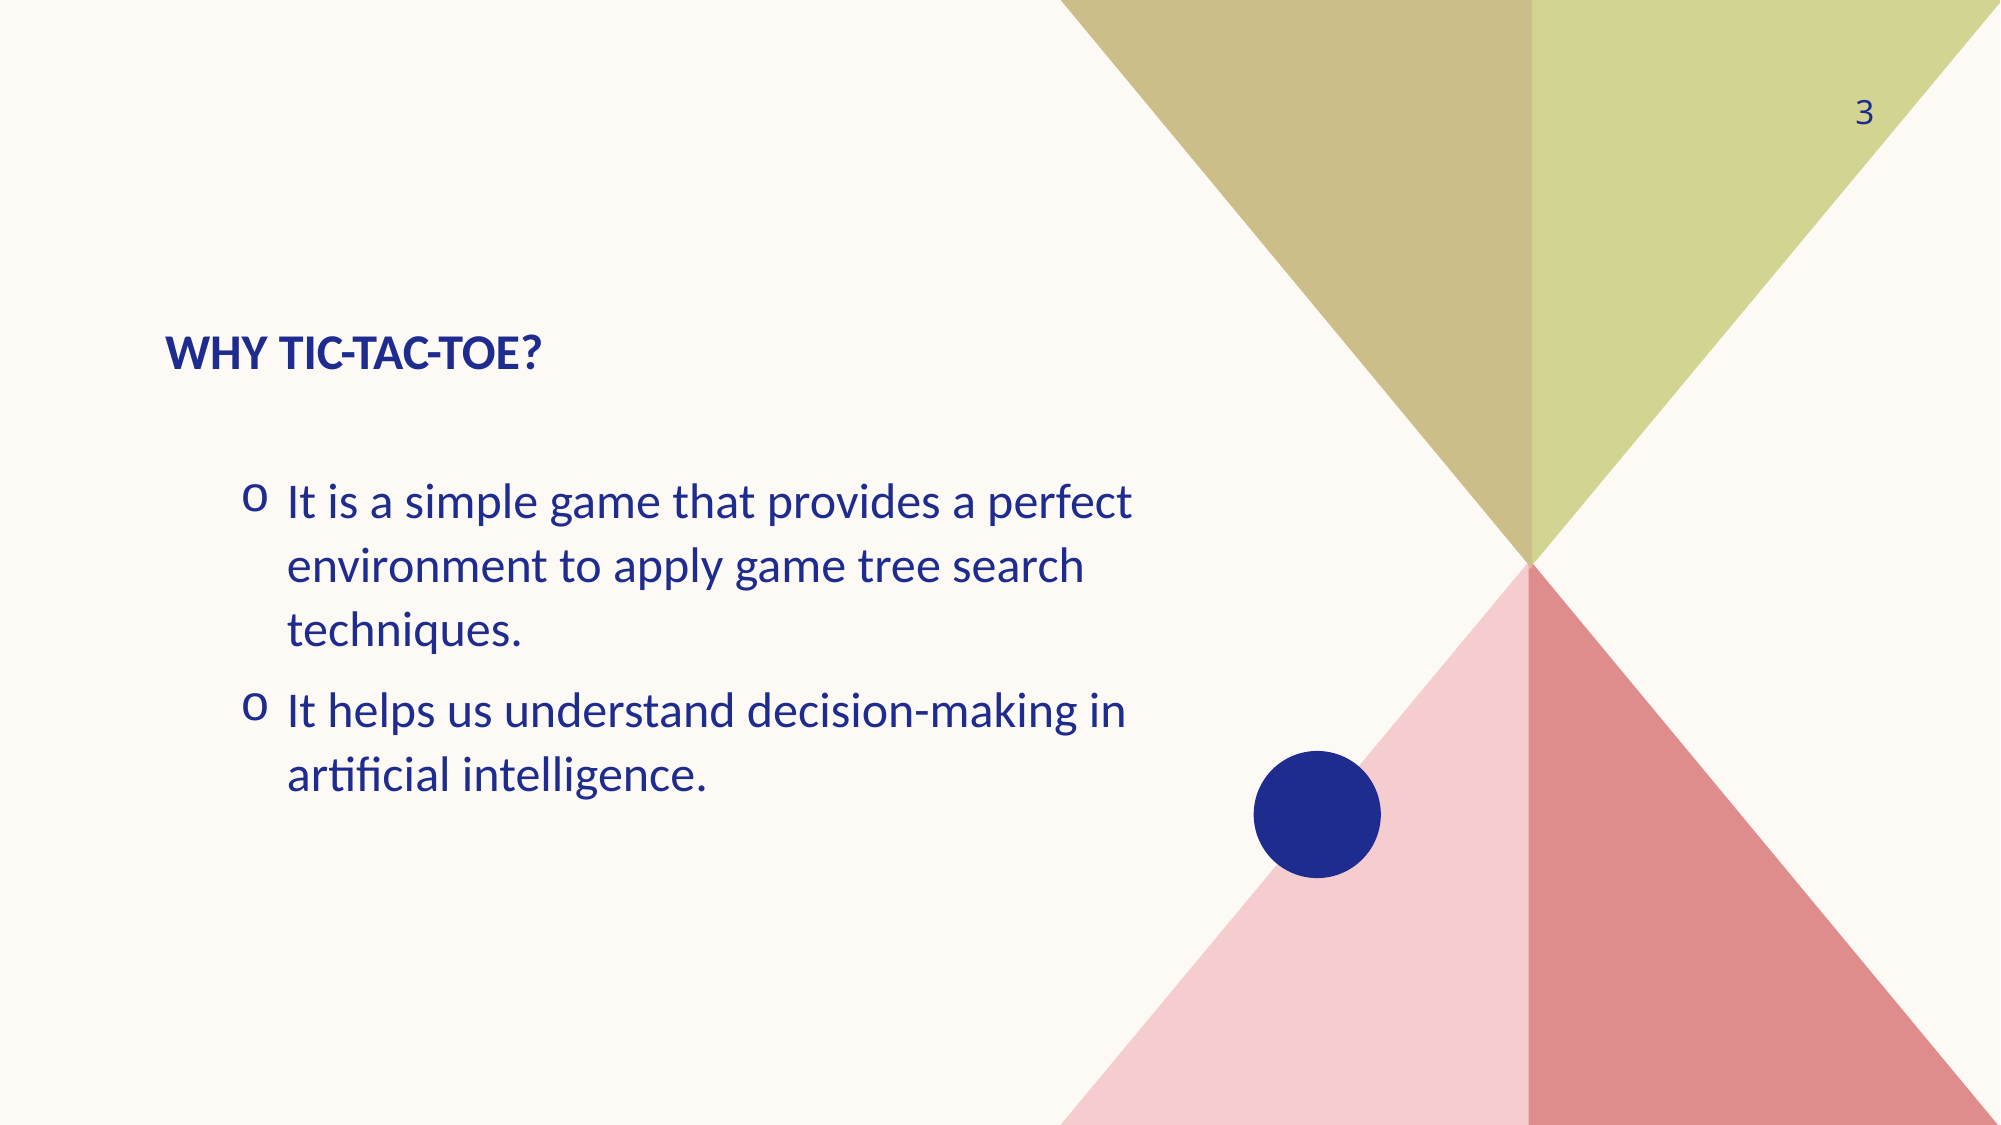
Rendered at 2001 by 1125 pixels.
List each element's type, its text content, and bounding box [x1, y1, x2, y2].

slide_number 3 [1699, 75, 1875, 153]
title Why Tic-Tac-Toe? [150, 173, 1230, 404]
list It is a simple game that provides a perfect environment to apply game tree search techniques. It helps us understand decision-making in artificial intelligence. [150, 404, 1230, 931]
